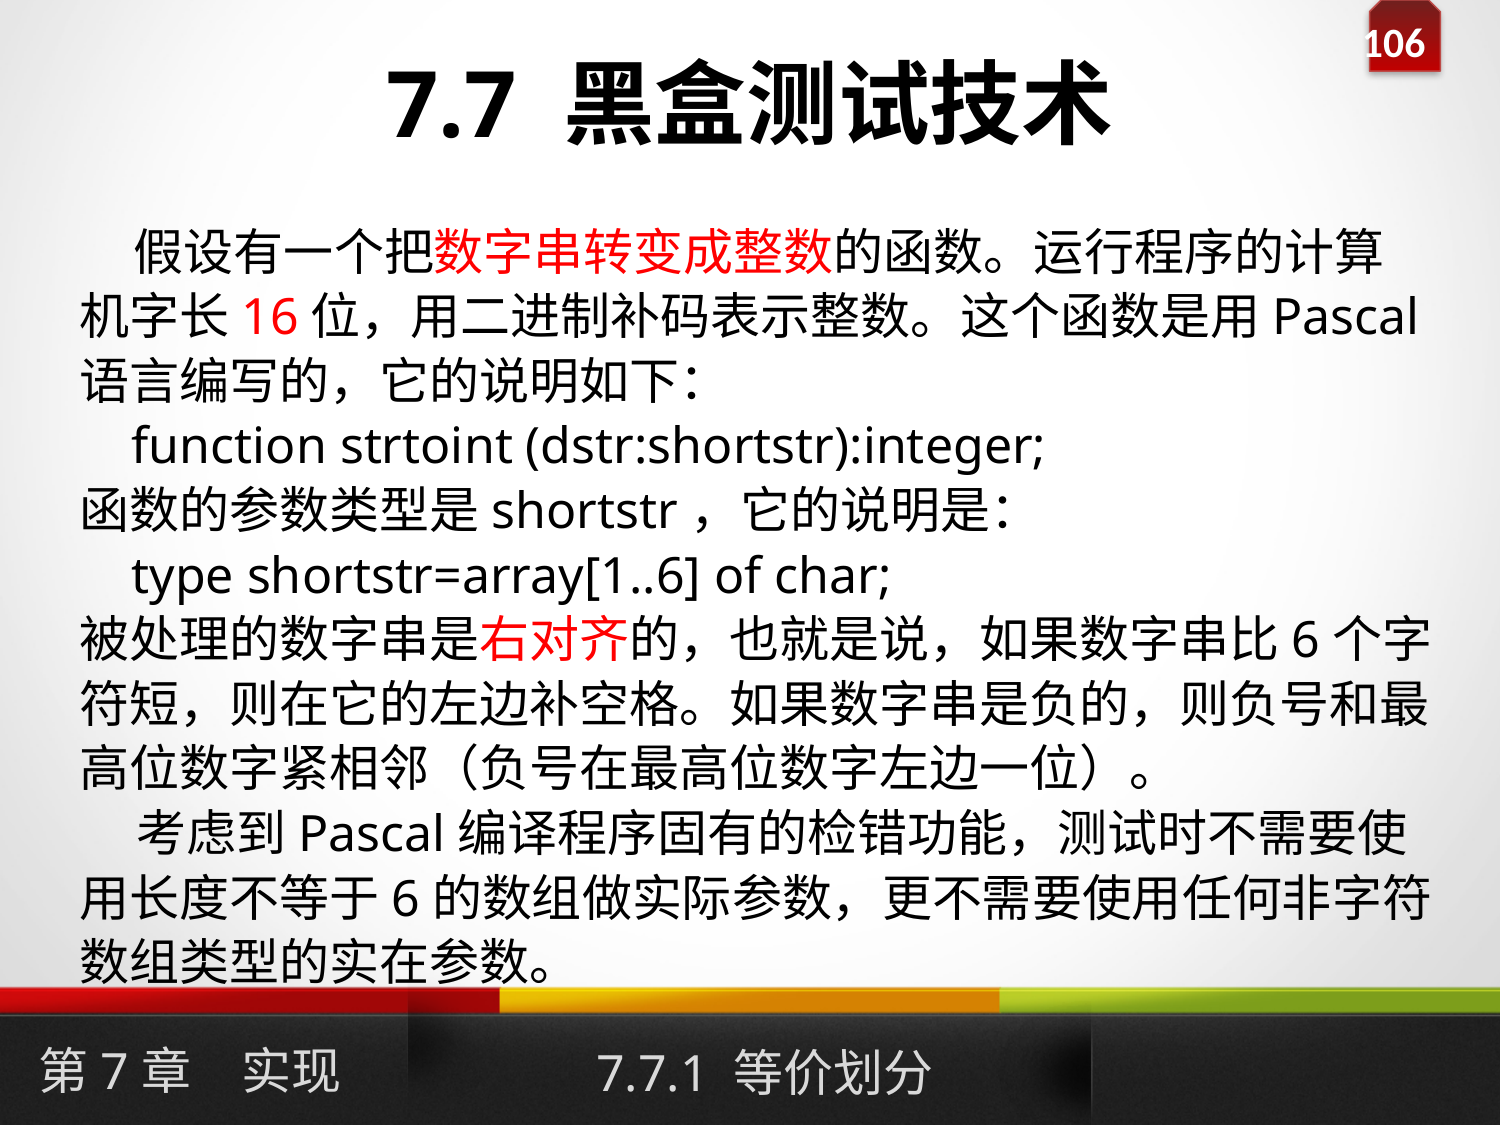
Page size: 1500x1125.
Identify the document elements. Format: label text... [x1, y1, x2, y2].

text_box 第7章 实现 [0, 1032, 380, 1108]
title 7.7 黑盒测试技术 [74, 6, 1426, 195]
text_box 假设有一个把数字串转变成整数的函数。运行程序的计算机字长16位，用二进制补码表示整数。这个函数是用Pascal语言编写的，它的说明如下： function strtoint (dstr:shortstr):integer; 函数的参数类型是shortstr，它的说明是： type shortstr=array[1..6] of char; 被处理的数字串是右对齐的，也就是说，如果数字串比6个字符短，则在它的左边补空格。如果数字串是负的，则负号和最高位数字紧相邻（负号在最高位数字左边一位）。 考虑到Pascal编译程序固有的检错功能，测试时不需要使用长度不等于6的数组做实际参数，更不需要使用任何非字符数组类型的实在参数。 [64, 207, 1447, 998]
picture [0, 0, 1500, 1125]
text_box 7.7.1 等价划分 [458, 1032, 1073, 1111]
